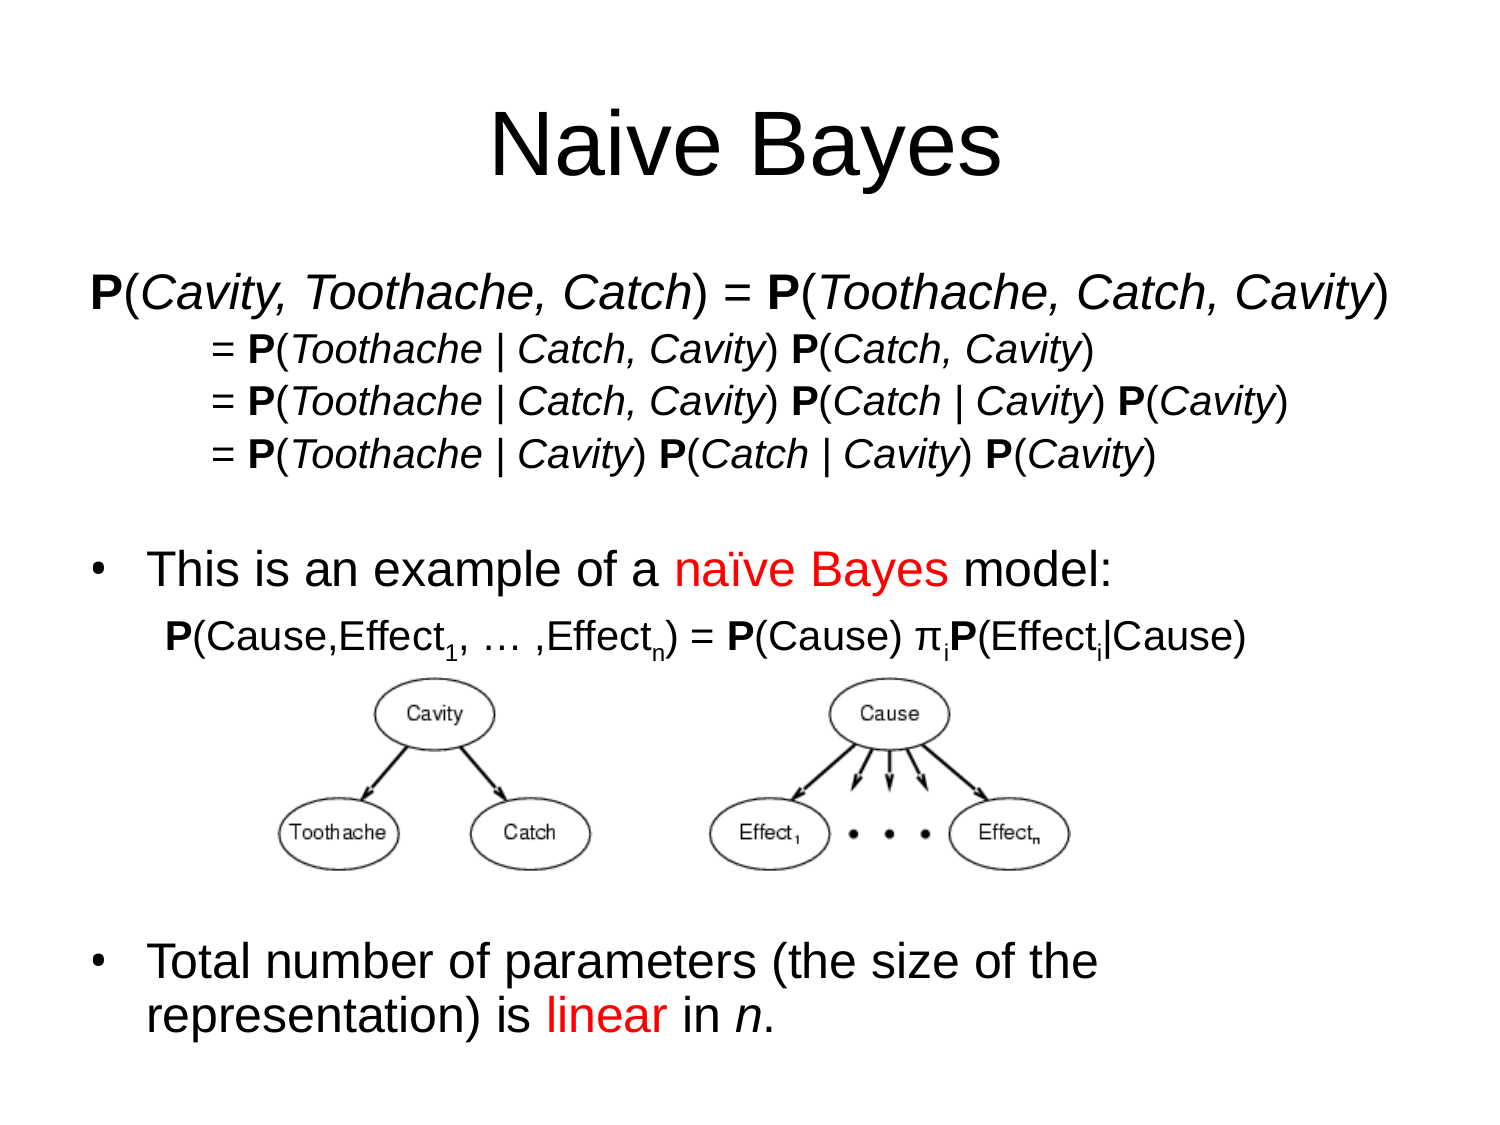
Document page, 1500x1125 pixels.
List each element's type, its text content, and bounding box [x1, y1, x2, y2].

list P(Cavity, Toothache, Catch) = P(Toothache, Catch, Cavity) = P(Toothache | Catch, Cavity) P(Catch, Cavity) = P(Toothache | Catch, Cavity) P(Catch | Cavity) P(Cavity) = P(Toothache | Cavity) P(Catch | Cavity) P(Cavity) This is an example of a naïve Bayes model: P(Cause,Effect1, … ,Effectn) = P(Cause) πiP(Effecti|Cause) Total number of parameters (the size of the representation) is linear in n. [75, 262, 1425, 1125]
picture [274, 676, 1071, 875]
title Naive Bayes [75, 14, 1425, 262]
